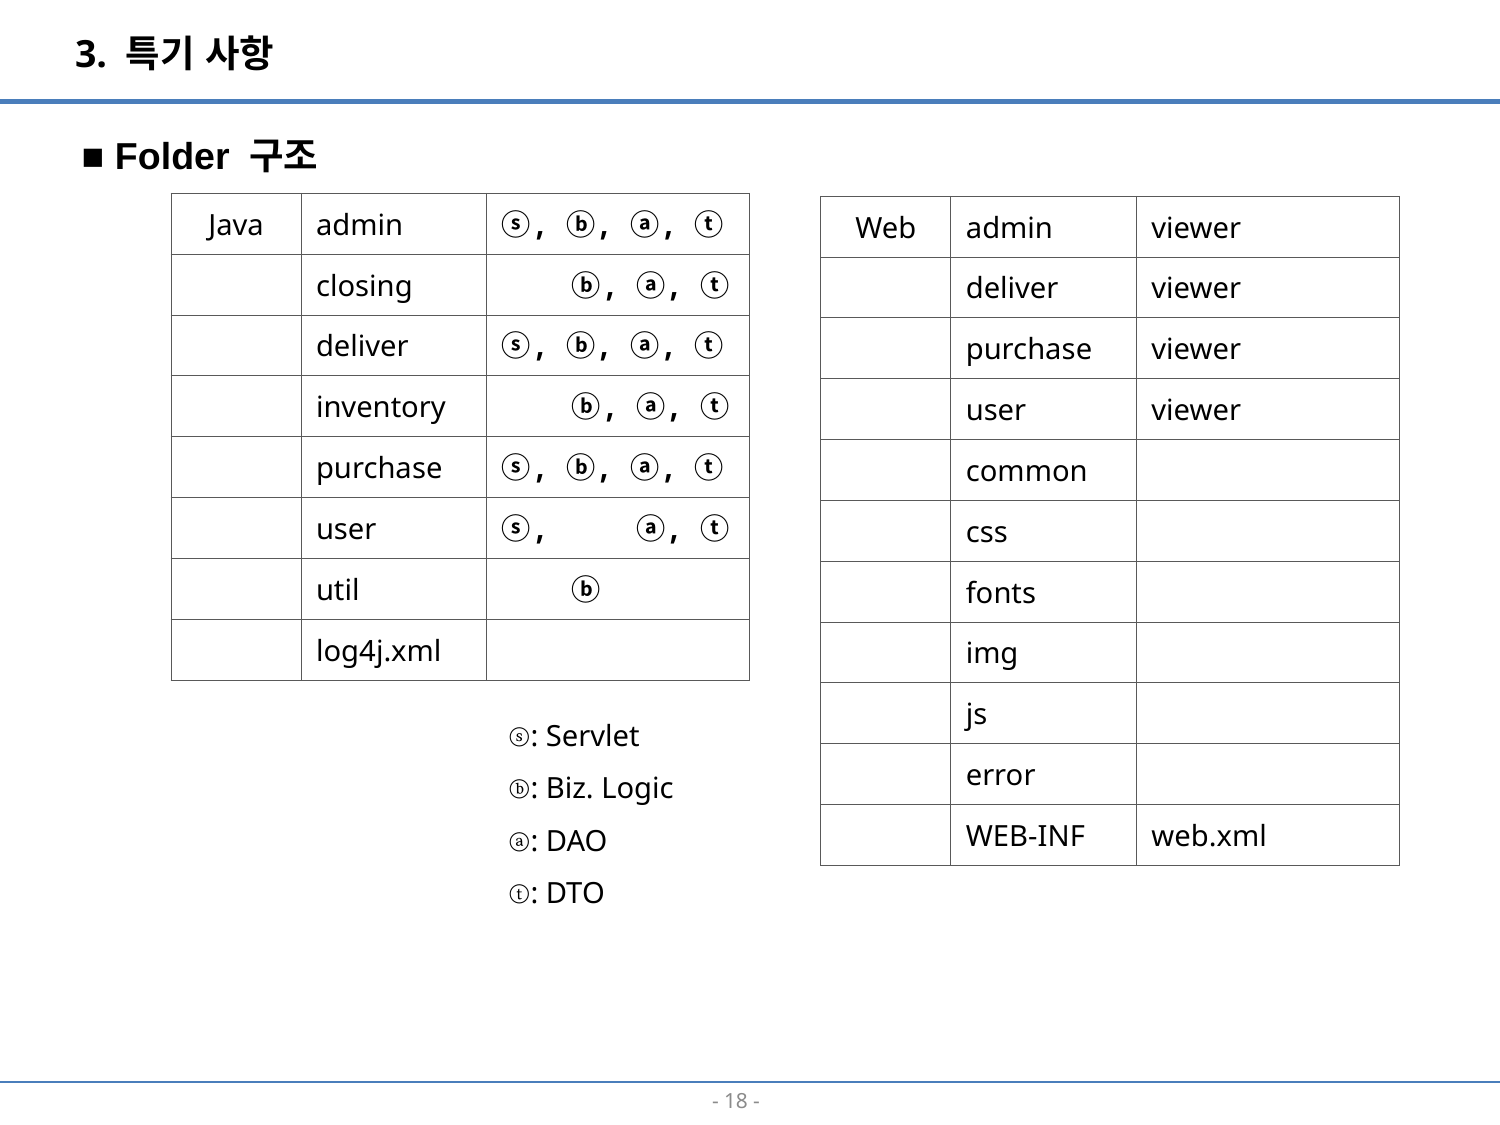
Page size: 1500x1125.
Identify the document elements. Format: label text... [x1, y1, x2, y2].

table_cell deliver [302, 316, 486, 375]
table_cell ⓑ, ⓐ, ⓣ [487, 376, 749, 436]
table_cell [821, 501, 950, 561]
table_cell util [302, 559, 486, 619]
table_header Web [821, 197, 950, 257]
table_cell viewer [1137, 318, 1399, 378]
table_header ⓢ, ⓑ, ⓐ, ⓣ [487, 194, 749, 254]
table_cell [172, 498, 301, 558]
table_cell inventory [302, 376, 486, 436]
table_cell user [302, 498, 486, 558]
table_cell log4j.xml [302, 620, 486, 680]
table_cell fonts [951, 562, 1136, 622]
table_cell [821, 744, 950, 804]
table_cell [821, 562, 950, 622]
table_cell [487, 620, 749, 680]
table_cell [1137, 744, 1399, 804]
table_cell common [951, 440, 1136, 500]
text_box 3. 특기 사항 [60, 22, 290, 82]
table_cell [1137, 501, 1399, 561]
table_cell [172, 255, 301, 315]
table_cell WEB-INF [951, 805, 1136, 865]
table_cell deliver [951, 258, 1136, 317]
table_cell [821, 379, 950, 439]
table_cell [172, 437, 301, 497]
table_header viewer [1137, 197, 1399, 257]
table_cell ⓢ, ⓑ, ⓐ, ⓣ [487, 437, 749, 497]
table_cell purchase [302, 437, 486, 497]
text_box ⓢ: Servlet ⓑ: Biz. Logic ⓐ: DAO ⓣ: DTO [493, 692, 689, 917]
text_box ■ Folder 구조 [66, 101, 334, 185]
table_cell img [951, 623, 1136, 682]
table_cell [821, 440, 950, 500]
table_cell [821, 805, 950, 865]
table_cell ⓢ, ⓑ, ⓐ, ⓣ [487, 316, 749, 375]
table_cell ⓑ, ⓐ, ⓣ [487, 255, 749, 315]
table_header admin [302, 194, 486, 254]
table_cell [1137, 440, 1399, 500]
slide_number - 17 - [561, 1082, 911, 1122]
table_cell [821, 258, 950, 317]
table_cell closing [302, 255, 486, 315]
table_cell [821, 623, 950, 682]
table_cell error [951, 744, 1136, 804]
table_cell web.xml [1137, 805, 1399, 865]
table_cell js [951, 683, 1136, 743]
table_cell user [951, 379, 1136, 439]
table_cell [1137, 623, 1399, 682]
table_cell [1137, 683, 1399, 743]
table_cell [172, 559, 301, 619]
table_cell [172, 316, 301, 375]
table_cell [821, 318, 950, 378]
table_cell [172, 620, 301, 680]
table_cell purchase [951, 318, 1136, 378]
table_header admin [951, 197, 1136, 257]
table_cell viewer [1137, 379, 1399, 439]
table_cell [821, 683, 950, 743]
table_cell css [951, 501, 1136, 561]
table_cell ⓑ [487, 559, 749, 619]
table_cell [172, 376, 301, 436]
table_cell ⓢ, ⓐ, ⓣ [487, 498, 749, 558]
table_header Java [172, 194, 301, 254]
table_cell [1137, 562, 1399, 622]
table_cell viewer [1137, 258, 1399, 317]
